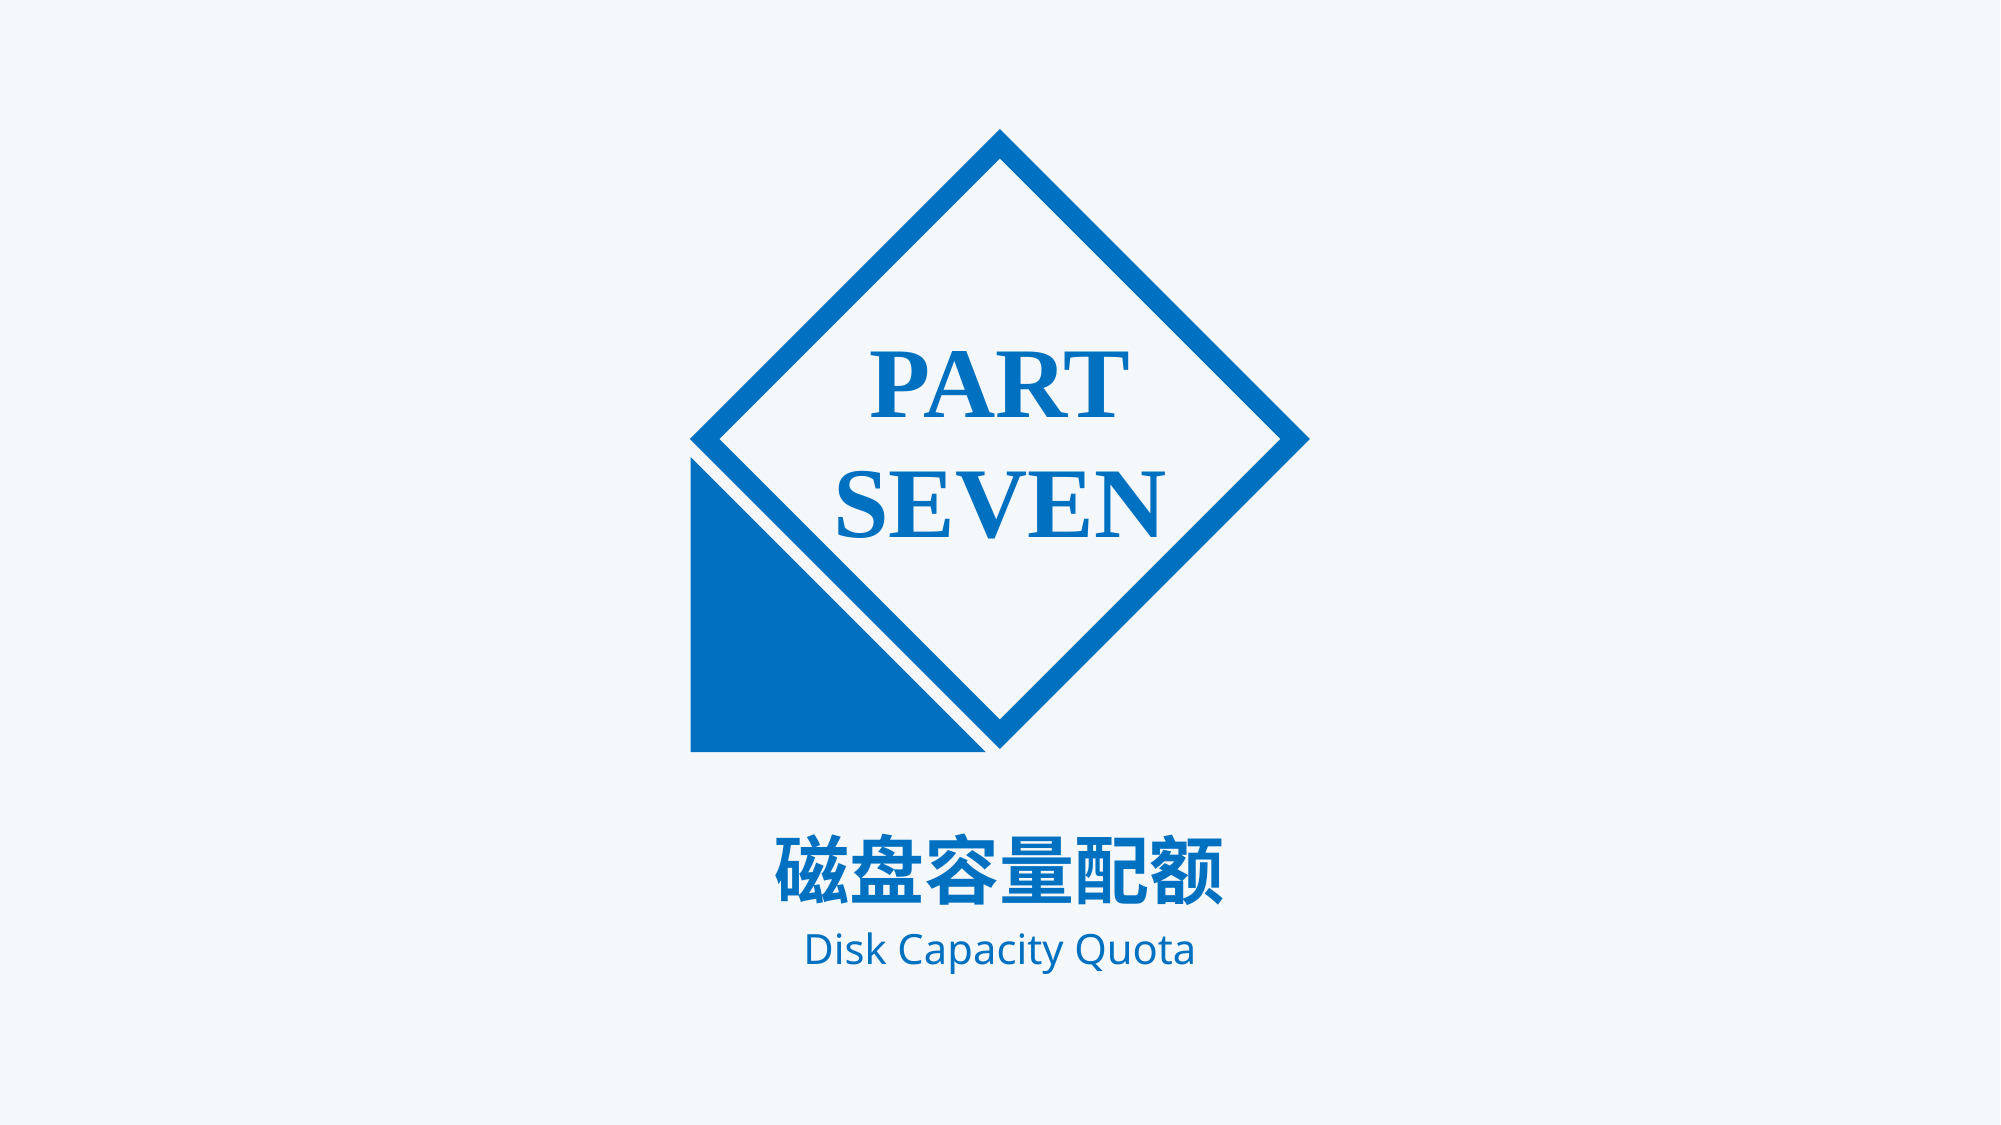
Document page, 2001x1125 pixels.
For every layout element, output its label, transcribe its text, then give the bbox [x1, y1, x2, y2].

text_box [832, 142, 1168, 310]
text_box Disk Capacity Quota [367, 915, 1633, 981]
text_box PART SEVEN [690, 310, 1310, 565]
text_box 磁盘容量配额 [553, 816, 1447, 915]
text_box [829, 565, 1171, 736]
text_box [689, 454, 989, 754]
